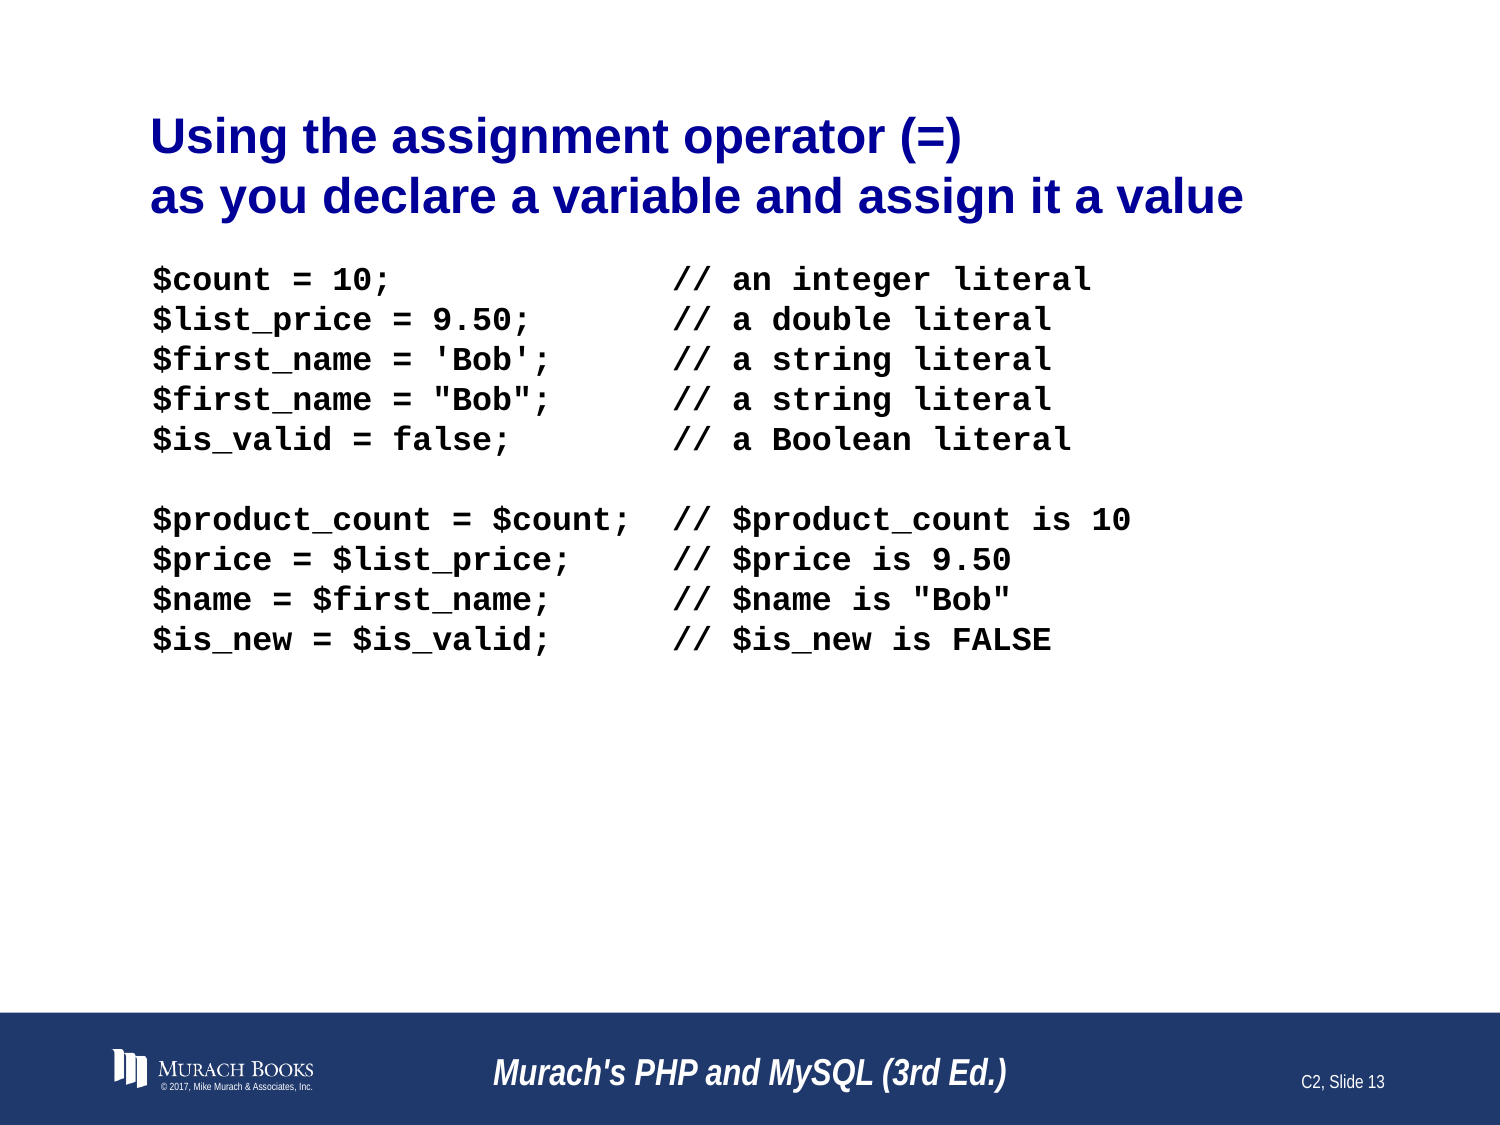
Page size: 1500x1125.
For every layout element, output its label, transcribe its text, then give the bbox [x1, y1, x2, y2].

slide_number Murach's PHP and MySQL (3rd Ed.) [463, 1025, 1050, 1100]
list $count = 10; // an integer literal $list_price = 9.50; // a double literal $first_name = 'Bob'; // a string literal $first_name = "Bob"; // a string literal $is_valid = false; // a Boolean literal $product_count = $count; // $product_count is 10 $price = $list_price; // $price is 9.50 $name = $first_name; // $name is "Bob" $is_new = $is_valid; // $is_new is FALSE [137, 249, 1350, 975]
slide_number C2, Slide 13 [1087, 1025, 1400, 1100]
title Using the assignment operator (=) as you declare a variable and assign it a value [150, 102, 1350, 226]
footer © 2017, Mike Murach & Associates, Inc. [12, 1025, 463, 1100]
